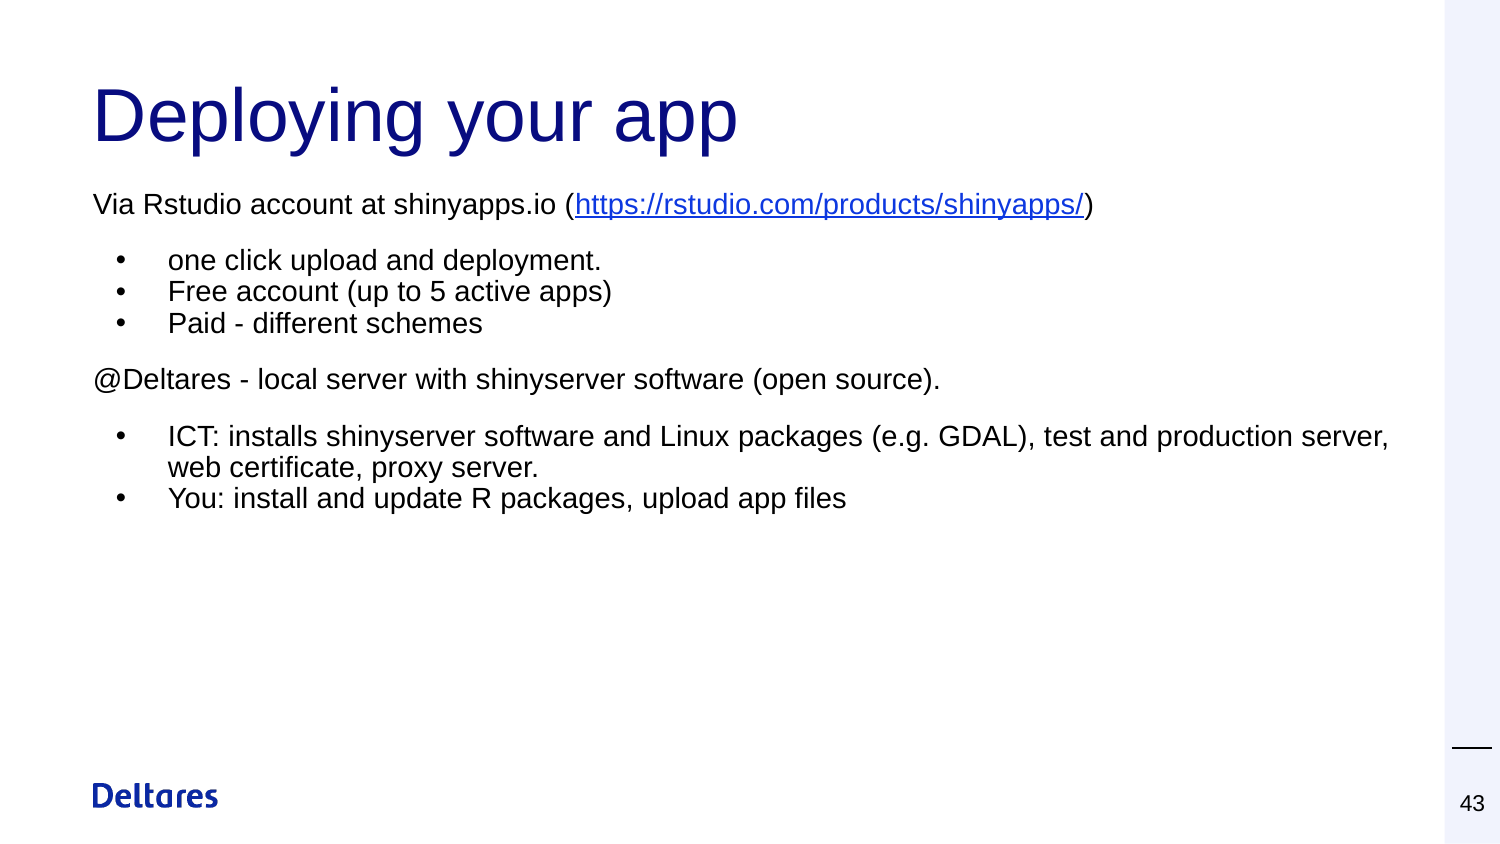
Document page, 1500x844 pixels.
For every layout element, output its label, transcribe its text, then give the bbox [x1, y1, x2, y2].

picture [81, 771, 228, 819]
list Via Rstudio account at shinyapps.io (https://rstudio.com/products/shinyapps/) one click upload and deployment. Free account (up to 5 active apps) Paid - different schemes @Deltares - local server with shinyserver software (open source). ICT: installs shinyserver software and Linux packages (e.g. GDAL), test and production server, web certificate, proxy server. You: install and update R packages, upload app files [92, 189, 1449, 750]
title Deploying your app [92, 66, 1387, 182]
slide_number ‹#› [1444, 789, 1500, 812]
